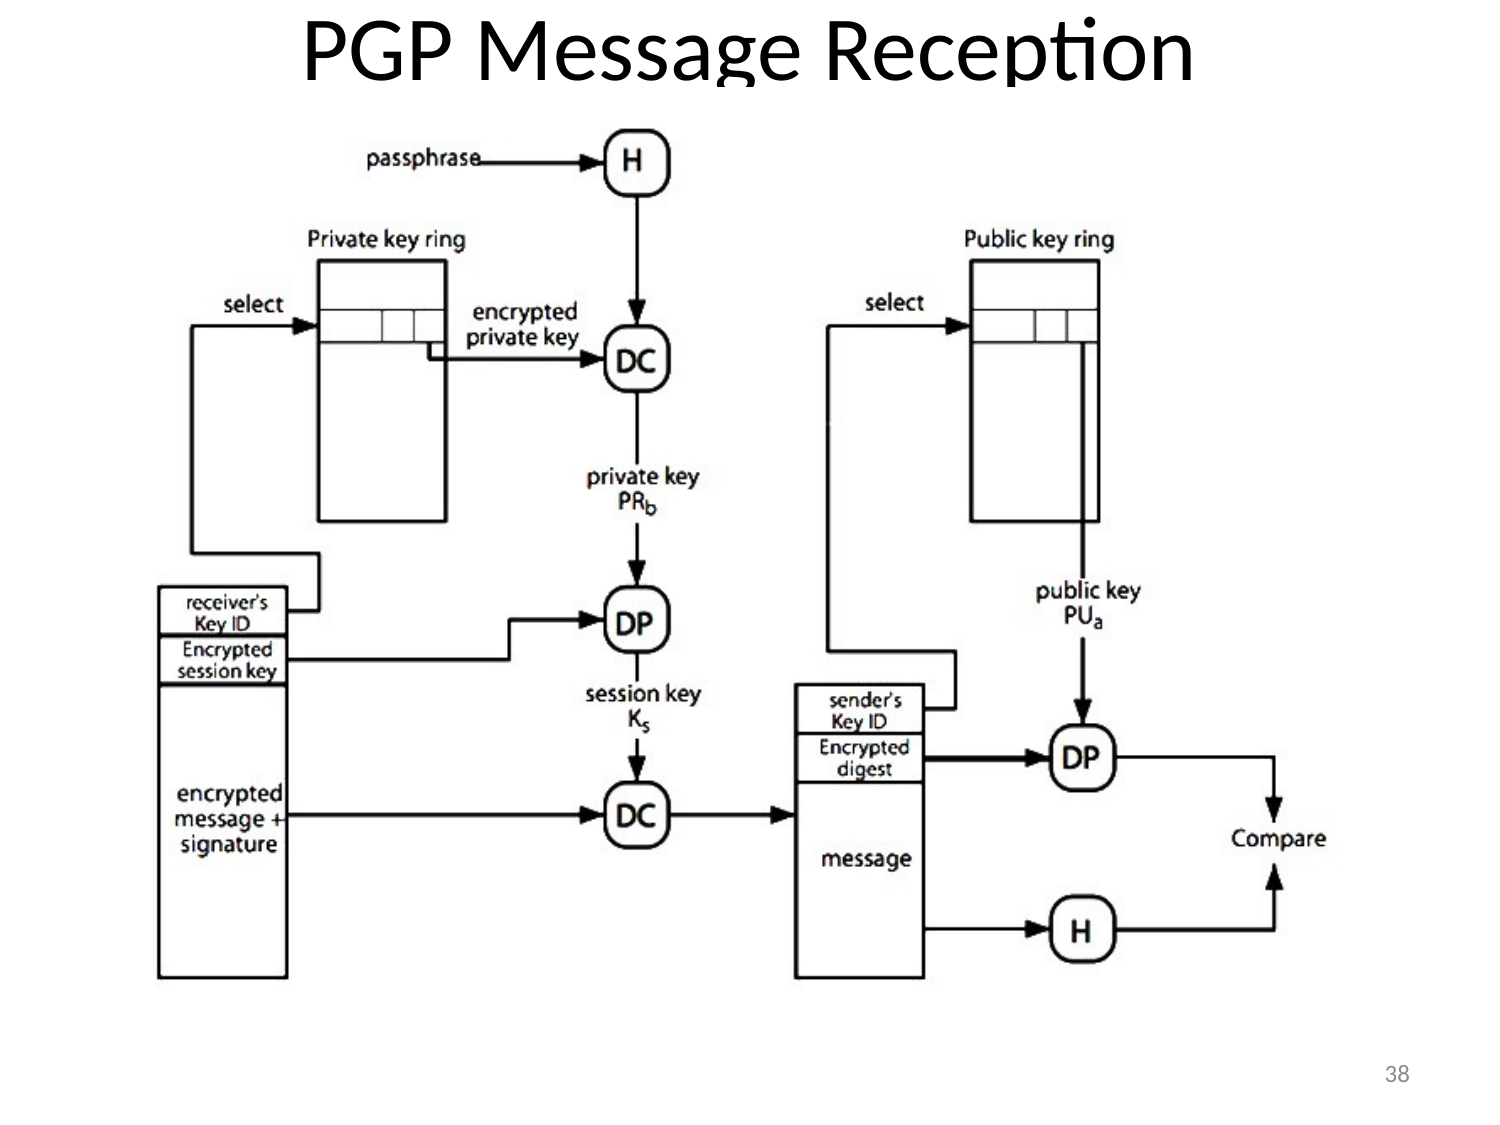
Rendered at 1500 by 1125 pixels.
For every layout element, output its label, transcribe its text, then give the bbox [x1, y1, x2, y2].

slide_number 38 [1353, 1042, 1425, 1103]
title PGP Message Reception [75, 0, 1425, 138]
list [48, 87, 1351, 1102]
